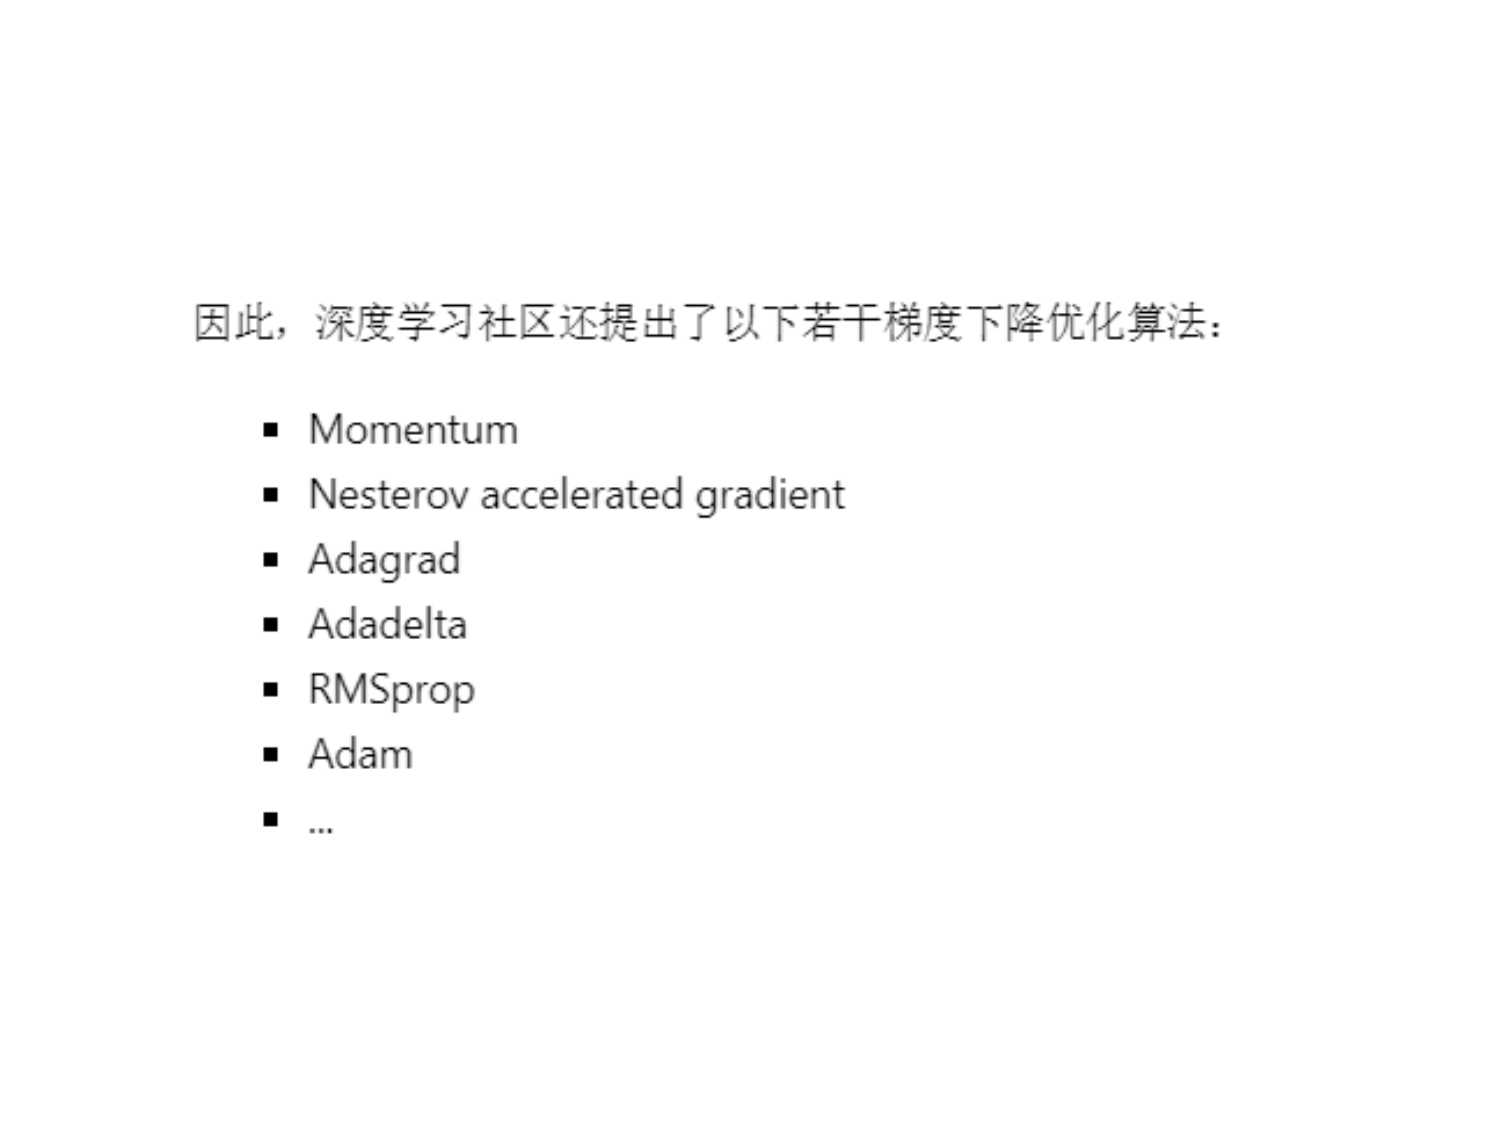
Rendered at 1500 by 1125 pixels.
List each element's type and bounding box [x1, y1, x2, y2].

picture [153, 254, 1347, 871]
